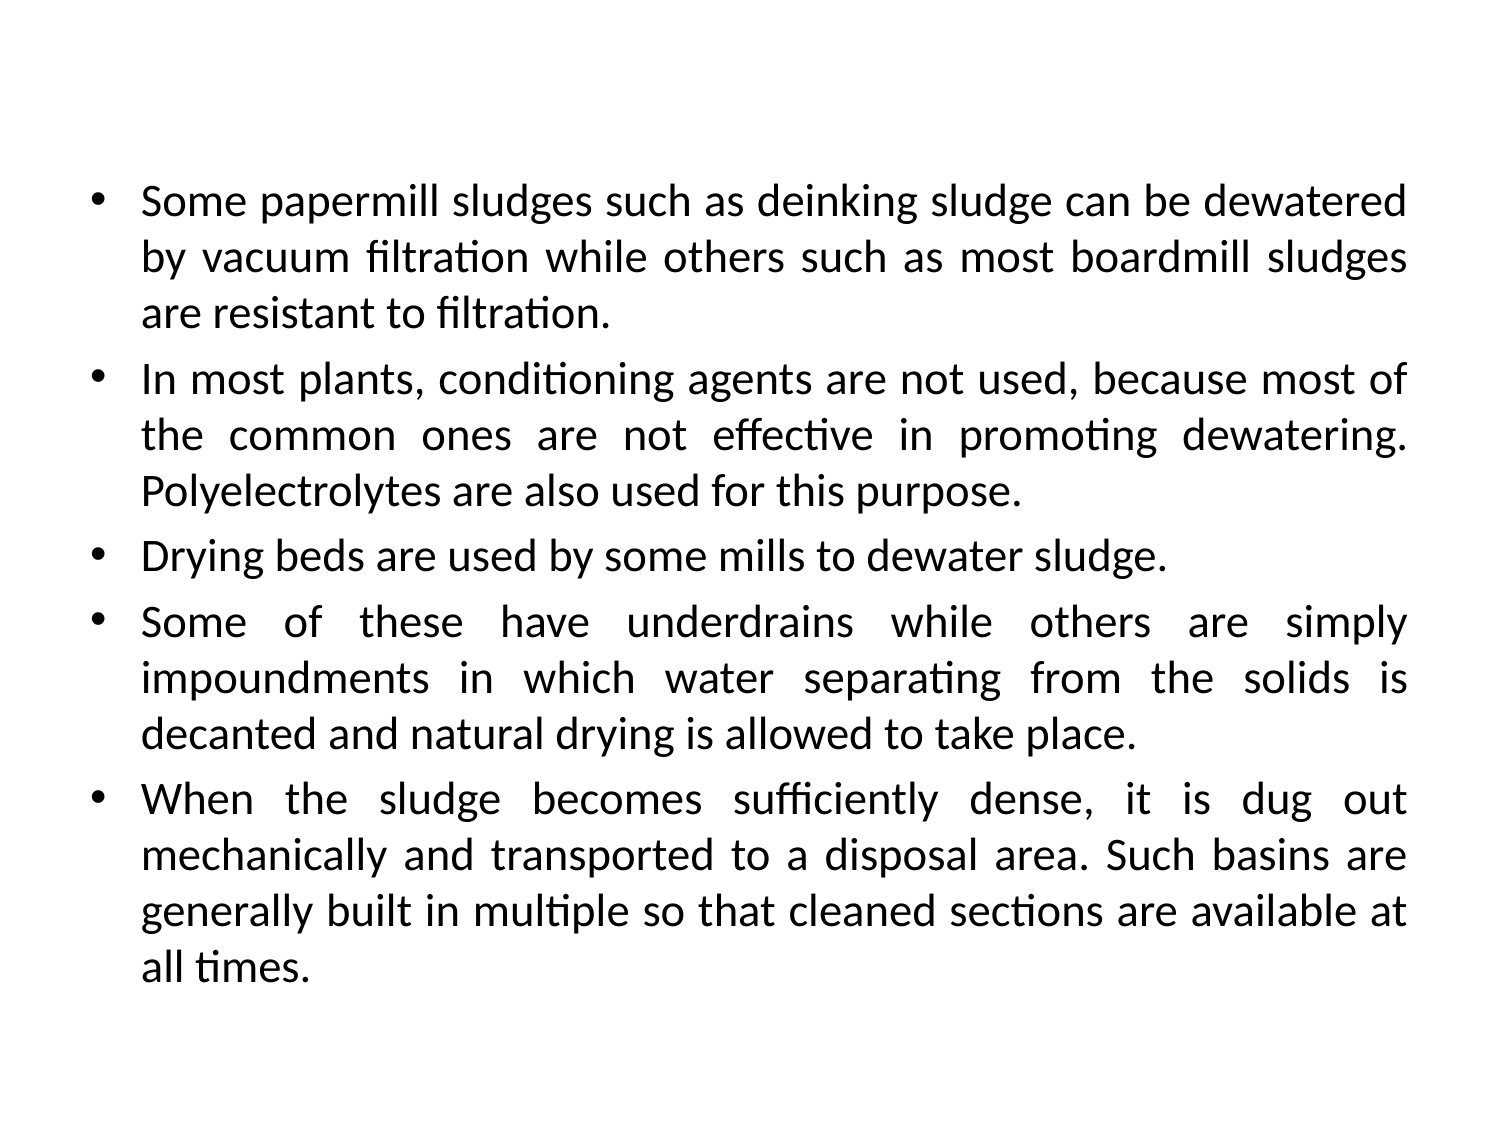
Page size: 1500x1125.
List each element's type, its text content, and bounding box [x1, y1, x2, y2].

list Some papermill sludges such as deinking sludge can be dewatered by vacuum filtration while others such as most boardmill sludges are resistant to filtration. In most plants, conditioning agents are not used, because most of the common ones are not effective in promoting dewatering. Polyelectrolytes are also used for this purpose. Drying beds are used by some mills to dewater sludge. Some of these have underdrains while others are simply impoundments in which water separating from the solids is decanted and natural drying is allowed to take place. When the sludge becomes sufficiently dense, it is dug out mechanically and transported to a disposal area. Such basins are generally built in multiple so that cleaned sections are available at all times. [75, 162, 1425, 1005]
